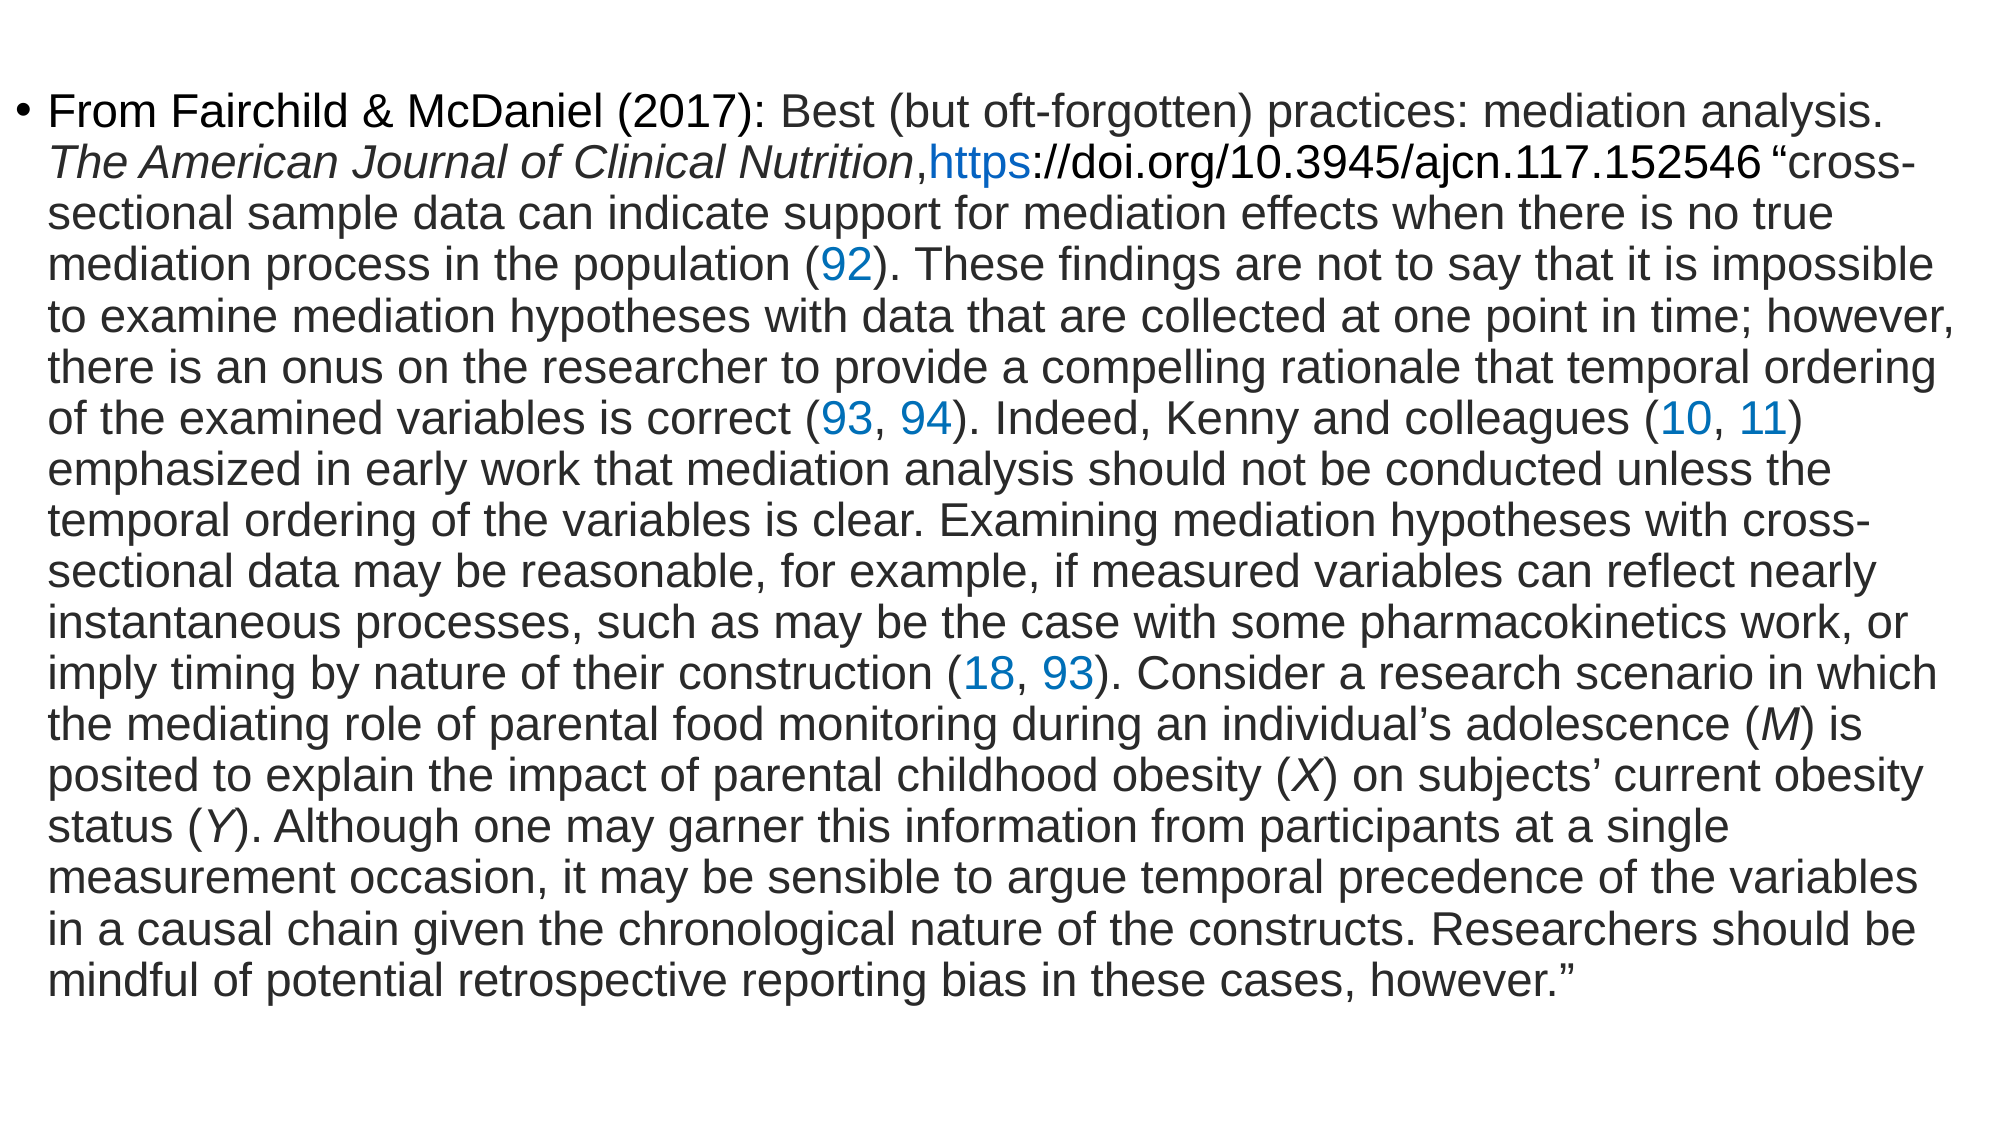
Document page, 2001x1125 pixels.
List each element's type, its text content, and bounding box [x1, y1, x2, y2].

list From Fairchild & McDaniel (2017): Best (but oft-forgotten) practices: mediation analysis. The American Journal of Clinical Nutrition,https://doi.org/10.3945/ajcn.117.152546 “cross-sectional sample data can indicate support for mediation effects when there is no true mediation process in the population (92). These findings are not to say that it is impossible to examine mediation hypotheses with data that are collected at one point in time; however, there is an onus on the researcher to provide a compelling rationale that temporal ordering of the examined variables is correct (93, 94). Indeed, Kenny and colleagues (10, 11) emphasized in early work that mediation analysis should not be conducted unless the temporal ordering of the variables is clear. Examining mediation hypotheses with cross-sectional data may be reasonable, for example, if measured variables can reflect nearly instantaneous processes, such as may be the case with some pharmacokinetics work, or imply timing by nature of their construction (18, 93). Consider a research scenario in which the mediating role of parental food monitoring during an individual’s adolescence (M) is posited to explain the impact of parental childhood obesity (X) on subjects’ current obesity status (Y). Although one may garner this information from participants at a single measurement occasion, it may be sensible to argue temporal precedence of the variables in a causal chain given the chronological nature of the constructs. Researchers should be mindful of potential retrospective reporting bias in these cases, however.” [0, 79, 1985, 1078]
